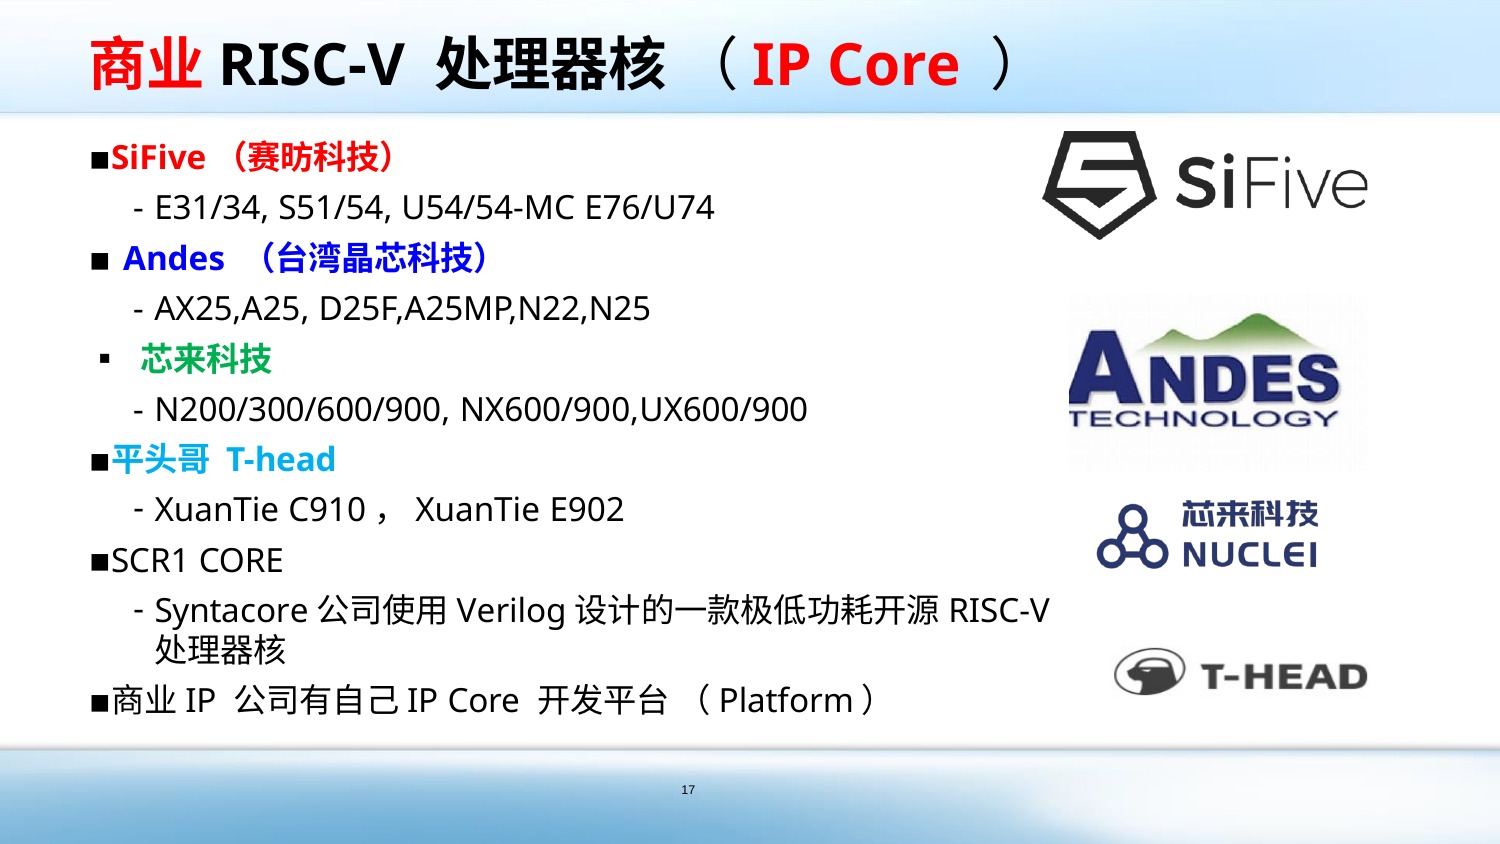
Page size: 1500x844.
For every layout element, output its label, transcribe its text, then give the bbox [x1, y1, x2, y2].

text_box [1092, 629, 1392, 713]
title 商业RISC-V 处理器核 （IP Core ） [86, 27, 1414, 136]
slide_number 17 [677, 782, 700, 844]
picture [0, 739, 1500, 844]
text_box [1069, 294, 1368, 472]
text_box [1042, 131, 1368, 240]
text_box [1069, 486, 1353, 588]
list SiFive（赛昉科技） - E31/34, S51/54, U54/54-MC E76/U74 ▪ Andes （台湾晶芯科技） - AX25,A25, D25F,A25MP,N22,N25 ▪ 芯来科技 - N200/300/600/900, NX600/900,UX600/900 平头哥 T-head XuanTie C910，XuanTie E902 SCR1 CORE Syntacore公司使用Verilog设计的一款极低功耗开源RISC-V 处理器核 商业IP 公司有自己IP Core 开发平台 （Platform） [86, 136, 1414, 720]
picture [0, 0, 1500, 121]
